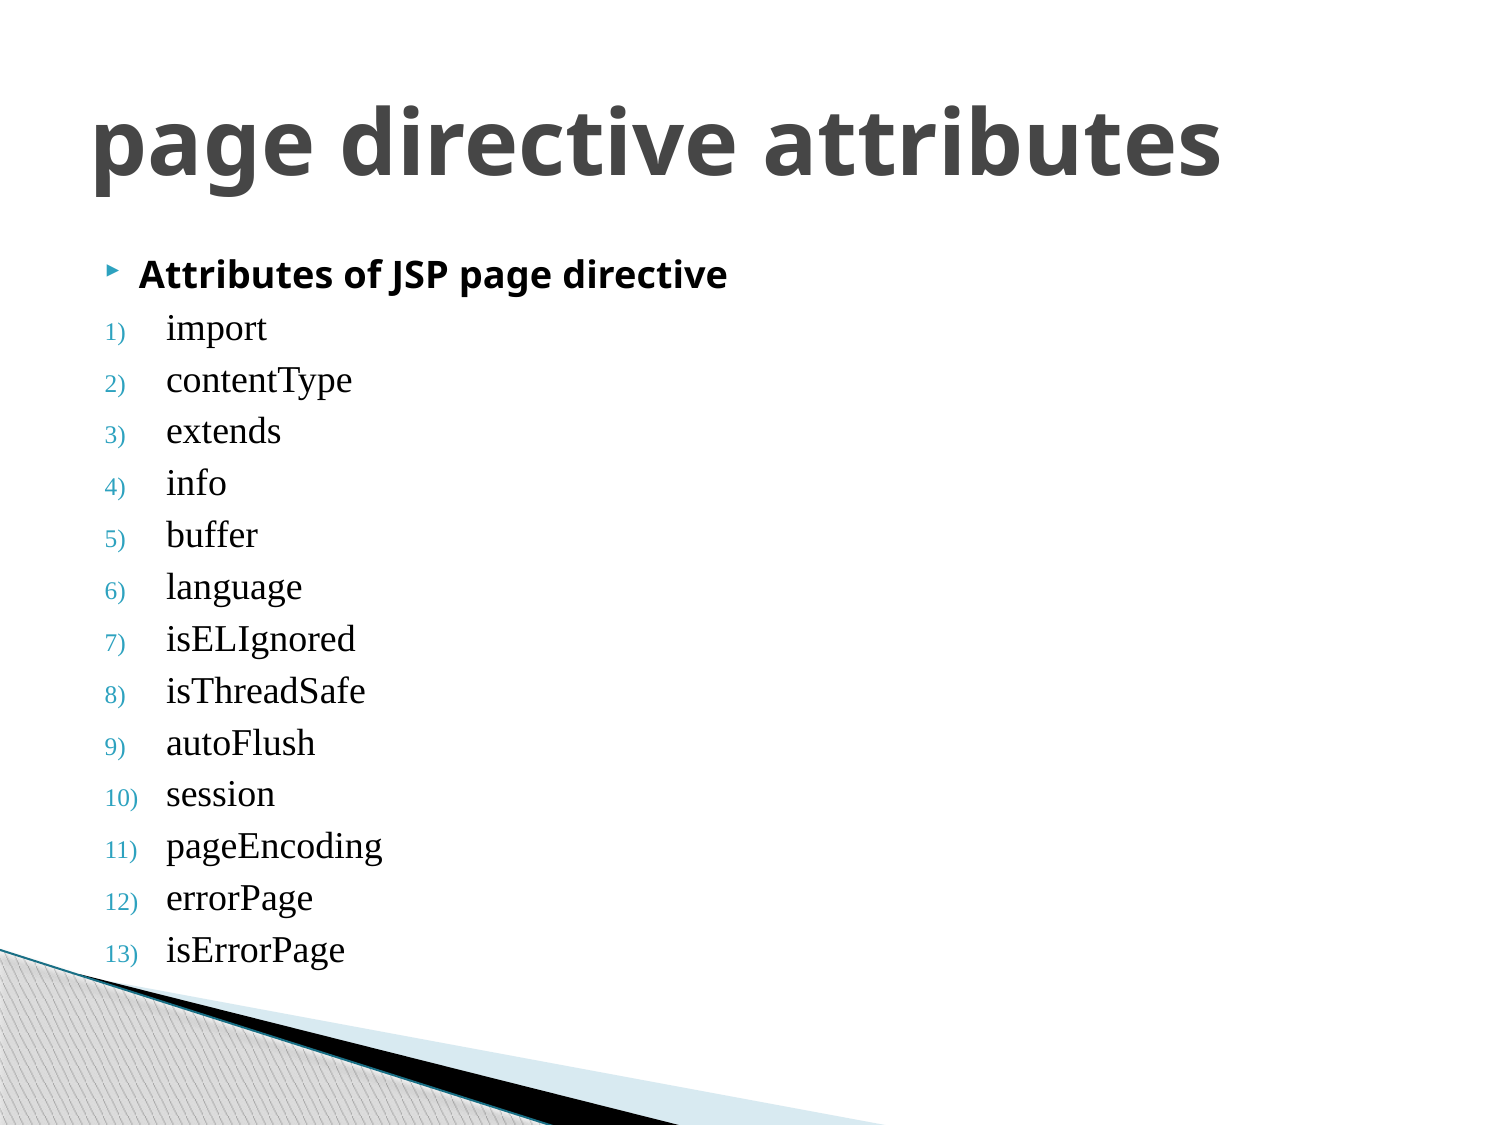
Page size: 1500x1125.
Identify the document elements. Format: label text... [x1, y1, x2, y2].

title page directive attributes [75, 45, 1425, 233]
list Attributes of JSP page directive import contentType extends info buffer language isELIgnored isThreadSafe autoFlush session pageEncoding errorPage isErrorPage [75, 243, 1425, 986]
